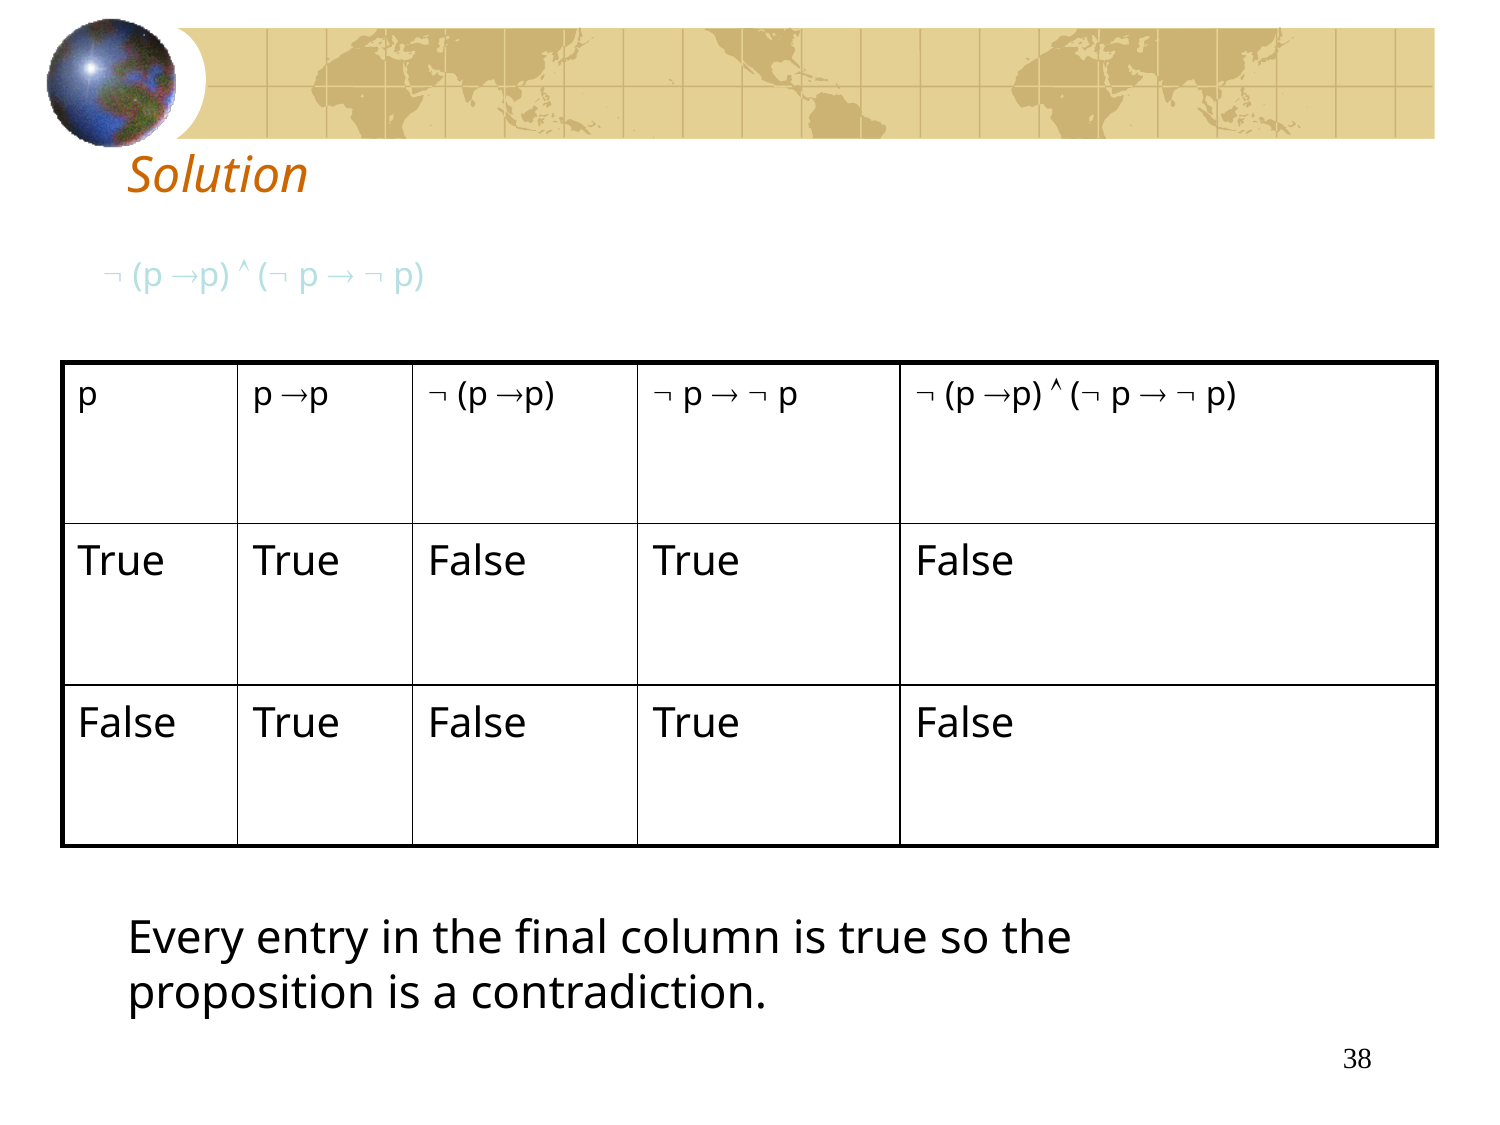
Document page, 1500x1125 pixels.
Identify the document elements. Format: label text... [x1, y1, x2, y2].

picture [42, 14, 190, 151]
title Solution [112, 62, 1388, 251]
table_cell True [238, 524, 412, 684]
list  (p p)  ( p   p) [87, 249, 1363, 313]
table_cell False [901, 524, 1435, 684]
table_cell True [638, 686, 899, 844]
slide_number 38 [1074, 1032, 1388, 1108]
table_header  (p p)  ( p   p) [901, 365, 1435, 523]
table_header p p [238, 365, 412, 523]
table_cell False [413, 524, 637, 684]
table_header  (p p) [413, 365, 637, 523]
table_cell True [638, 524, 899, 684]
table_cell False [65, 686, 237, 844]
table_cell True [238, 686, 412, 844]
table_header  p   p [638, 365, 899, 523]
table_cell False [901, 686, 1435, 844]
table_header p [65, 365, 237, 523]
text_box Every entry in the final column is true so the proposition is a contradiction. [112, 899, 1291, 1025]
table_cell False [413, 686, 637, 844]
table_cell True [65, 524, 237, 684]
